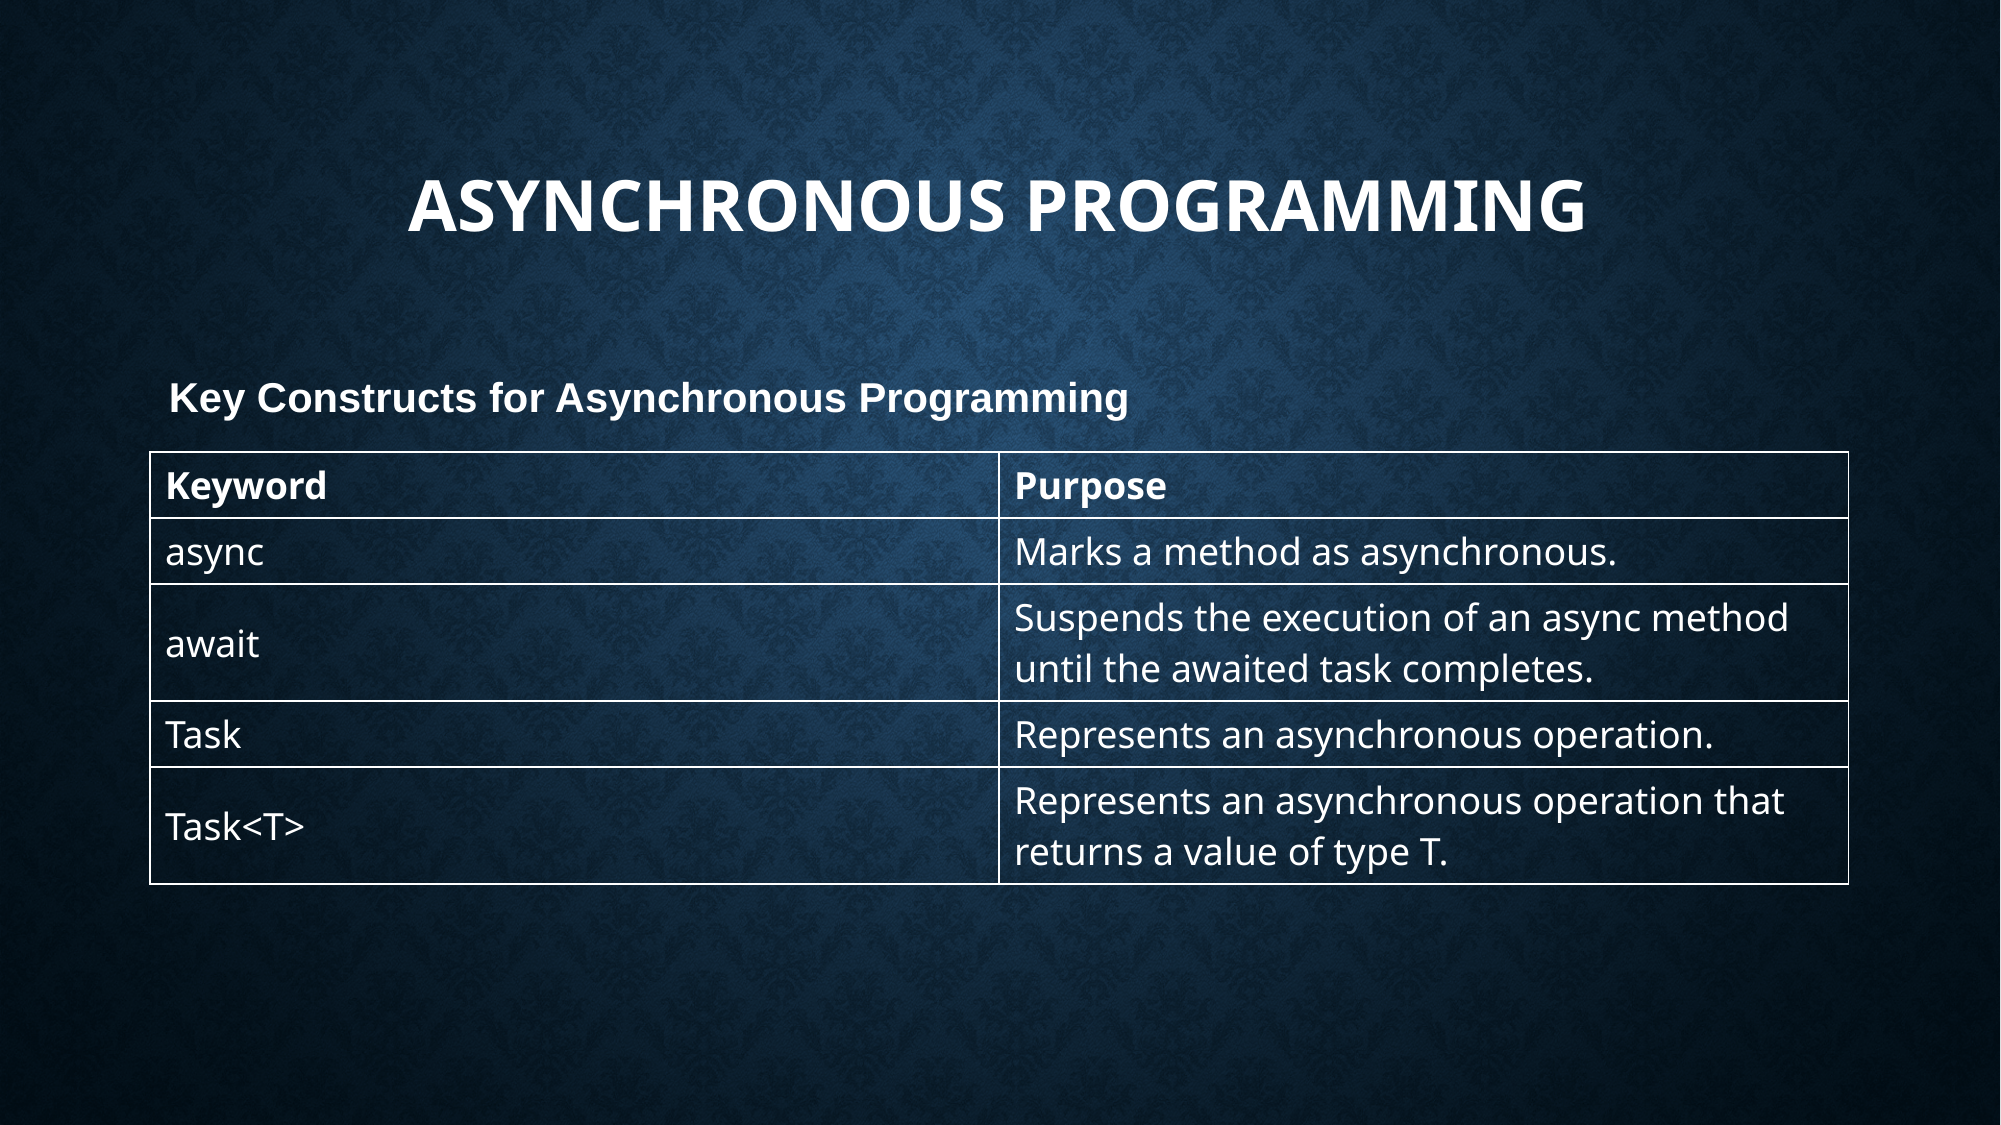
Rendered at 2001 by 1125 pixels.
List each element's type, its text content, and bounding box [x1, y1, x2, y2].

table_cell Represents an asynchronous operation. [1000, 702, 1848, 766]
title Asynchronous Programming [149, 99, 1849, 318]
table_cell Represents an asynchronous operation that returns a value of type T. [1000, 768, 1848, 883]
table_header Keyword [151, 453, 998, 517]
text_box Key Constructs for Asynchronous Programming [153, 363, 1146, 429]
table_cell async [151, 519, 998, 583]
table_cell Marks a method as asynchronous. [1000, 519, 1848, 583]
table_cell Task<T> [151, 768, 998, 883]
table_cell Suspends the execution of an async method until the awaited task completes. [1000, 585, 1848, 700]
table_cell await [151, 585, 998, 700]
table_cell Task [151, 702, 998, 766]
table_header Purpose [1000, 453, 1848, 517]
